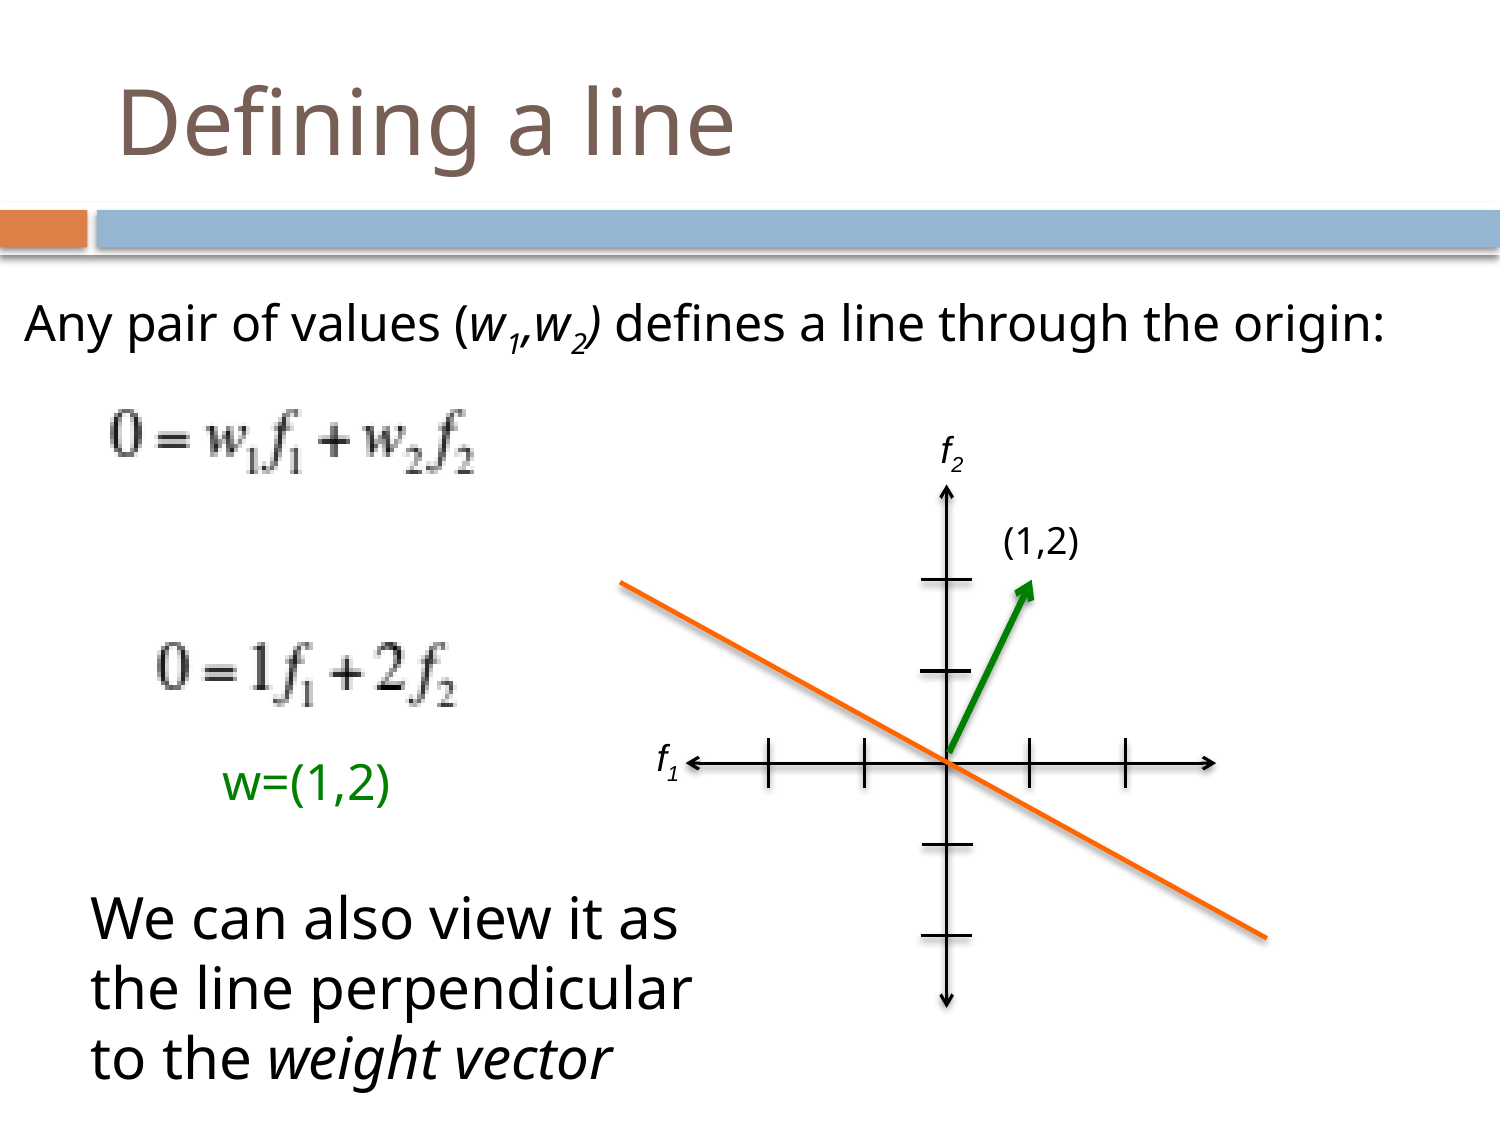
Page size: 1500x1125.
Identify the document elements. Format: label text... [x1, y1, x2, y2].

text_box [948, 579, 1032, 753]
text_box w=(1,2) [207, 742, 406, 818]
text_box f2 [925, 418, 979, 483]
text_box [685, 484, 1217, 580]
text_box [149, 628, 463, 713]
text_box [103, 395, 479, 480]
text_box We can also view it as the line perpendicular to the weight vector [75, 873, 727, 1099]
title Defining a line [100, 37, 1438, 200]
text_box Any pair of values (w1,w2) defines a line through the origin: [9, 284, 1428, 368]
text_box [619, 581, 1268, 939]
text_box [685, 949, 1217, 1009]
